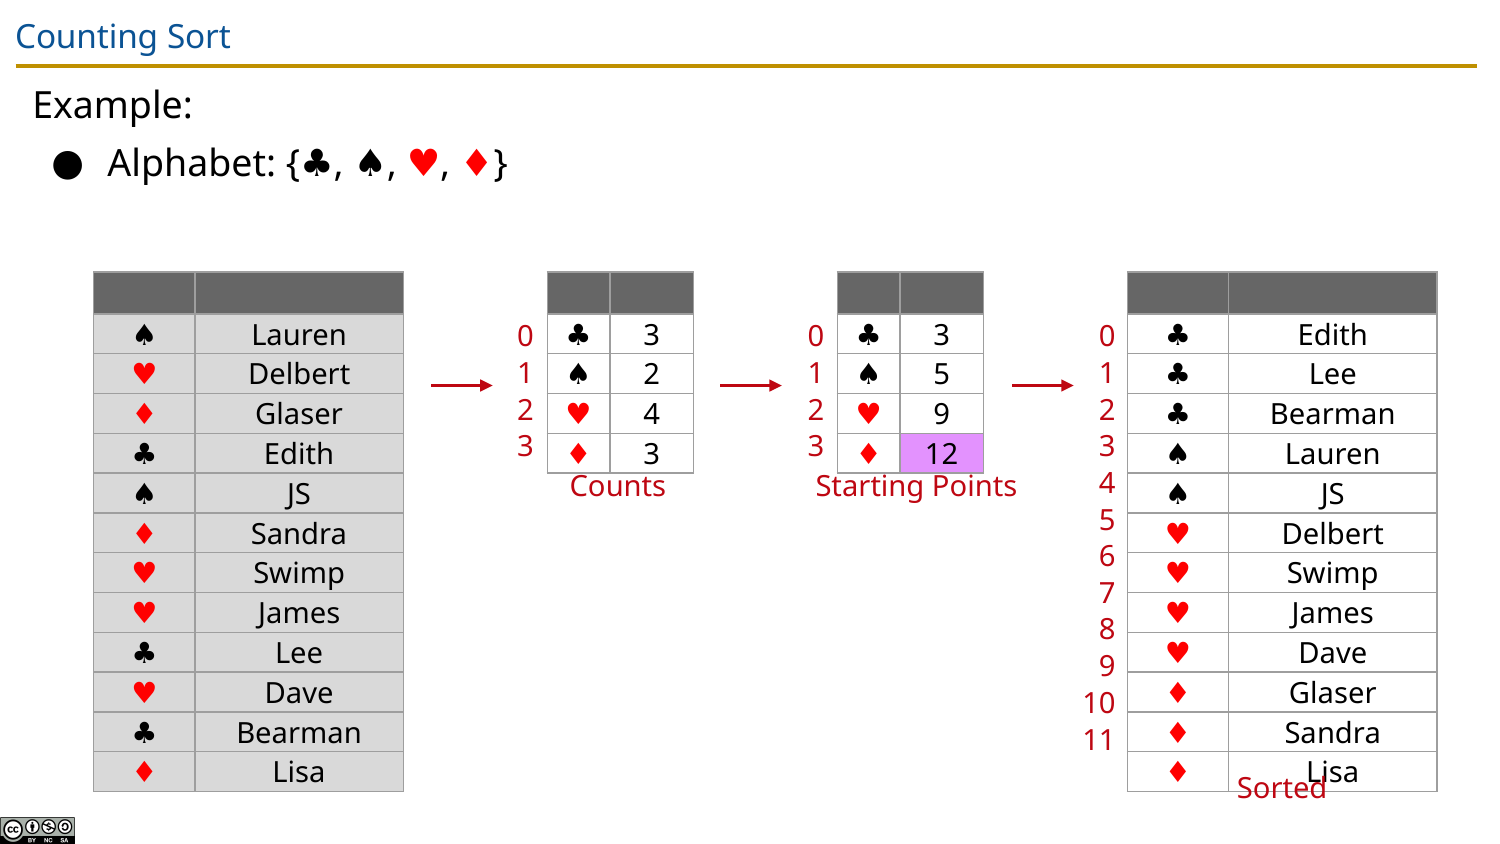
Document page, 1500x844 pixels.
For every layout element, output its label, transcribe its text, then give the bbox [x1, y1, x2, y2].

table_cell 12 [901, 434, 983, 452]
table_cell Glaser [1229, 673, 1436, 711]
table_cell JS [196, 474, 403, 512]
table_cell ♥️ [1131, 553, 1228, 592]
table_cell 3 [611, 315, 693, 353]
text_box Starting Points [800, 452, 1049, 489]
table_cell ♦️ [94, 514, 194, 552]
table_cell ♦️ [840, 434, 899, 452]
table_cell Sandra [196, 514, 403, 552]
table_cell ♠ [94, 315, 194, 353]
table_cell James [196, 593, 403, 632]
table_cell ♦️ [1128, 752, 1228, 791]
table_header [196, 273, 403, 313]
table_cell Edith [1229, 315, 1436, 353]
table_cell 2 [611, 354, 693, 393]
table_cell Glaser [196, 394, 403, 433]
text_box 0 1 2 3 4 5 6 7 8 9 10 11 [1056, 300, 1131, 763]
table_cell ♥️ [1131, 514, 1228, 552]
table_cell ♦️ [94, 394, 194, 433]
table_cell ♦️ [94, 752, 194, 791]
table_cell Lauren [196, 315, 403, 353]
table_cell 4 [611, 394, 693, 433]
table_cell 3 [901, 315, 983, 353]
table_cell Swimp [1229, 553, 1436, 592]
table_cell ♠ [549, 354, 609, 393]
table_cell JS [1229, 474, 1436, 512]
title Counting Sort [0, 0, 1398, 65]
text_box Counts [554, 452, 800, 489]
table_cell 9 [901, 394, 983, 433]
table_cell ♠ [1131, 434, 1228, 472]
table_cell ♣️ [94, 633, 194, 671]
table_header [838, 273, 899, 313]
table_cell ♥️ [94, 354, 194, 393]
table_cell Lee [196, 633, 403, 671]
text_box 0 1 2 3 [488, 300, 549, 466]
table_cell ♥️ [840, 394, 899, 433]
table_cell Lisa [1229, 752, 1436, 791]
table_cell ♦️ [1131, 673, 1228, 711]
table_cell ♥️ [94, 553, 194, 592]
table_cell ♥️ [549, 394, 609, 433]
table_cell ♣️ [1131, 315, 1228, 353]
table_cell Sandra [1229, 713, 1436, 751]
table_cell ♣️ [549, 315, 609, 353]
table_cell Swimp [196, 553, 403, 592]
table_cell Bearman [196, 713, 403, 751]
table_header [1229, 273, 1436, 313]
table_cell James [1229, 593, 1436, 632]
table_cell ♠ [840, 354, 899, 393]
table_header [94, 273, 194, 313]
table_cell 5 [901, 354, 983, 393]
table_cell Delbert [196, 354, 403, 393]
table_cell ♦️ [548, 434, 609, 472]
table_cell ♣️ [840, 315, 899, 353]
table_cell Lisa [196, 752, 403, 791]
list Example: Alphabet: {♣, ♠, ♥, ♦} [17, 65, 1416, 627]
table_cell ♣️ [94, 713, 194, 751]
picture [0, 817, 75, 844]
table_cell Lauren [1229, 434, 1436, 472]
table_cell Edith [196, 434, 403, 472]
table_header [901, 273, 983, 313]
table_cell ♦️ [1131, 713, 1228, 751]
table_cell ♠ [94, 474, 194, 512]
table_cell Lee [1229, 354, 1436, 393]
table_cell ♣️ [94, 434, 194, 472]
table_cell Dave [1229, 633, 1436, 671]
text_box 0 1 2 3 [779, 300, 840, 452]
table_header [548, 273, 609, 313]
table_header [611, 273, 693, 313]
table_cell ♠ [1131, 474, 1228, 512]
table_cell Bearman [1229, 394, 1436, 433]
table_cell 3 [611, 434, 693, 452]
table_cell ♥️ [1131, 633, 1228, 671]
table_cell ♣️ [1131, 394, 1228, 433]
table_header [1128, 273, 1228, 313]
table_cell ♥️ [94, 593, 194, 632]
table_cell Delbert [1229, 514, 1436, 552]
table_cell ♥️ [94, 673, 194, 711]
text_box Sorted [1221, 754, 1344, 790]
table_cell ♥️ [1131, 593, 1228, 632]
table_cell Dave [196, 673, 403, 711]
table_cell ♣️ [1131, 354, 1228, 393]
